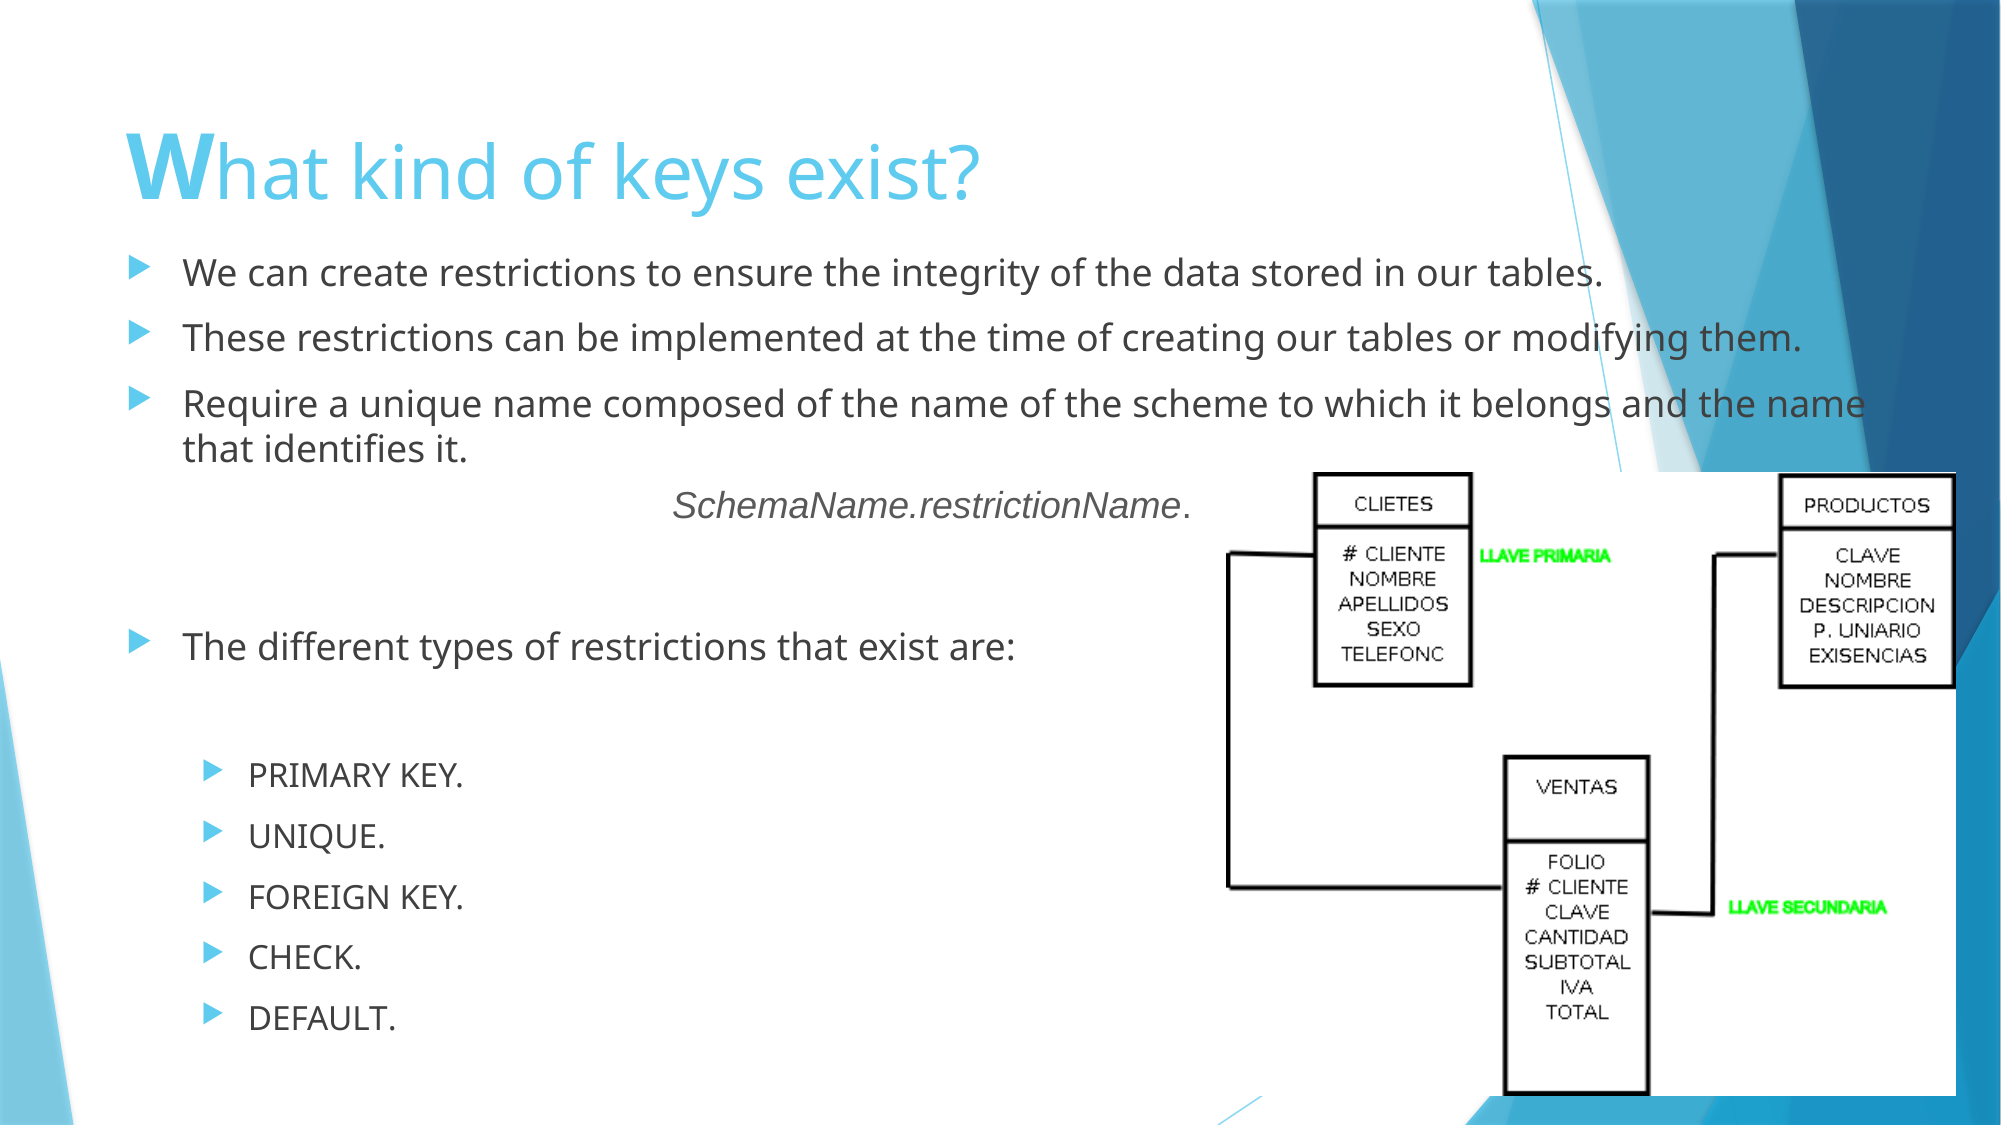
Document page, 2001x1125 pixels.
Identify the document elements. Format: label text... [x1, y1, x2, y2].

title What kind of keys exist? [111, 99, 1522, 241]
picture [1225, 471, 1957, 1097]
text_box SchemaName.restrictionName. [657, 474, 1208, 534]
list We can create restrictions to ensure the integrity of the data stored in our tables. These restrictions can be implemented at the time of creating our tables or modifying them. Require a unique name composed of the name of the scheme to which it belongs and the name that identifies it. The different types of restrictions that exist are: PRIMARY KEY. UNIQUE. FOREIGN KEY. CHECK. DEFAULT. [111, 241, 1928, 1096]
